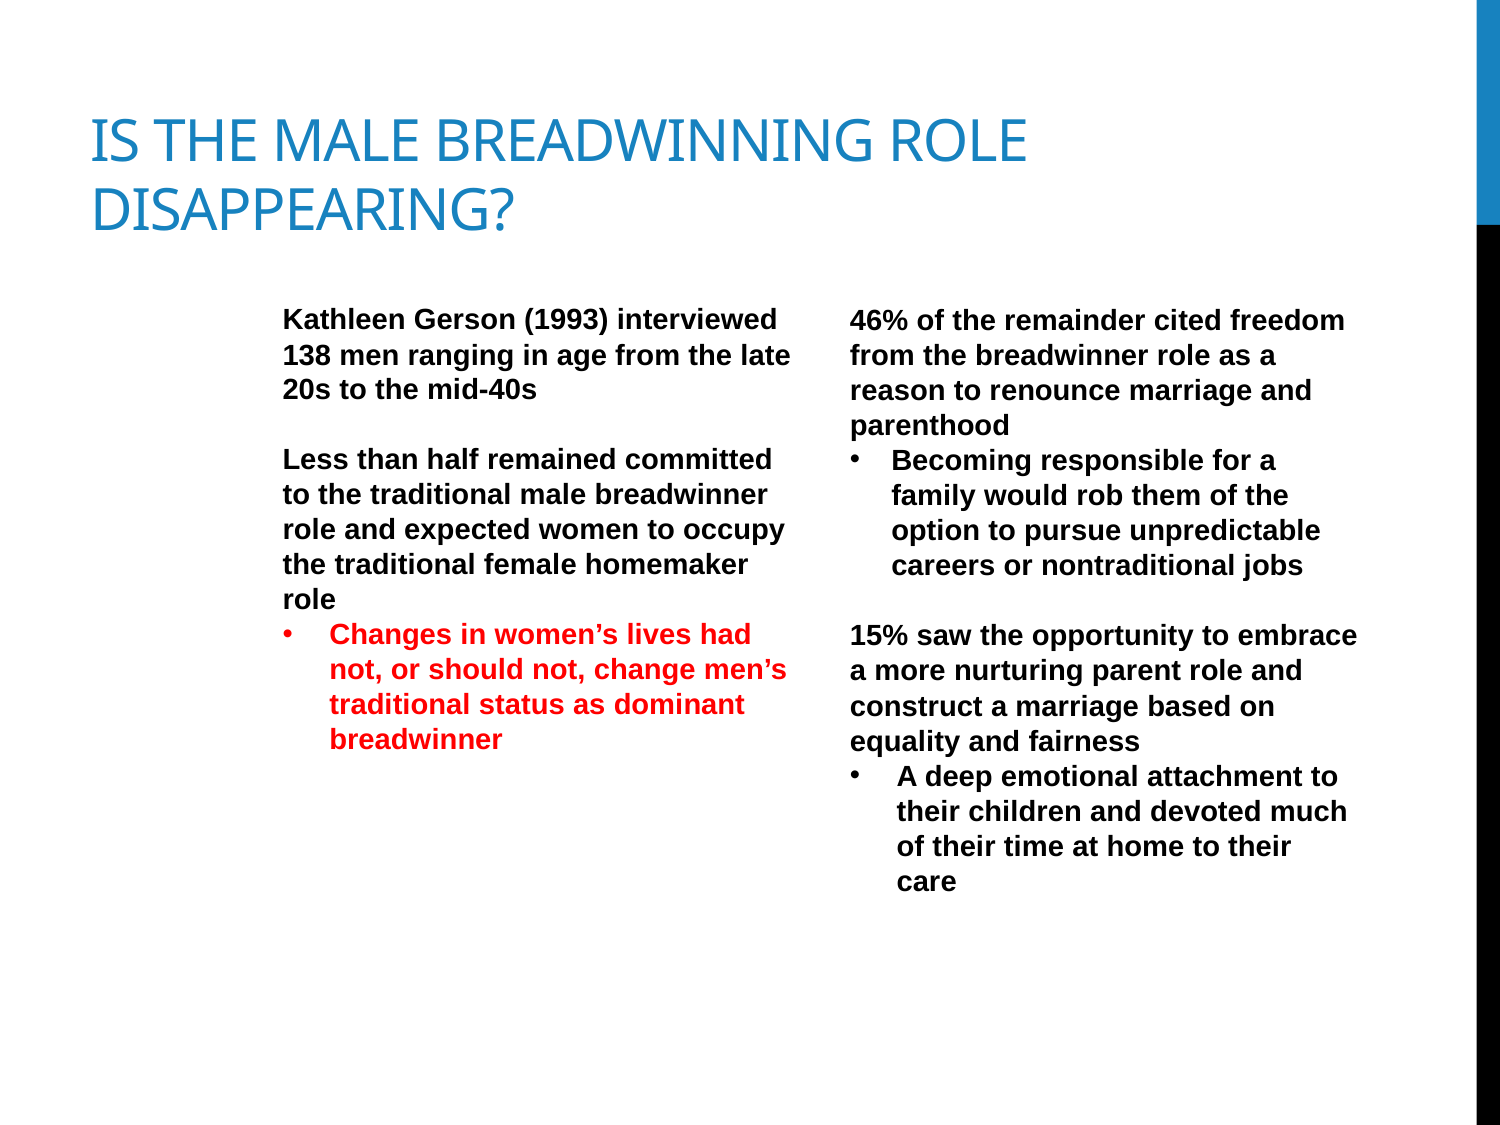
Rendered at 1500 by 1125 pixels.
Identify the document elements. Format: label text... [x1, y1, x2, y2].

list 46% of the remainder cited freedom from the breadwinner role as a reason to renounce marriage and parenthood Becoming responsible for a family would rob them of the option to pursue unpredictable careers or nontraditional jobs 15% saw the opportunity to embrace a more nurturing parent role and construct a marriage based on equality and fairness A deep emotional attachment to their children and devoted much of their time at home to their care [834, 258, 1375, 1001]
list Kathleen Gerson (1993) interviewed 138 men ranging in age from the late 20s to the mid-40s Less than half remained committed to the traditional male breadwinner role and expected women to occupy the traditional female homemaker role Changes in women’s lives had not, or should not, change men’s traditional status as dominant breadwinner [267, 258, 808, 1001]
title Is the male breadwinning role disappearing? [75, 25, 1475, 250]
